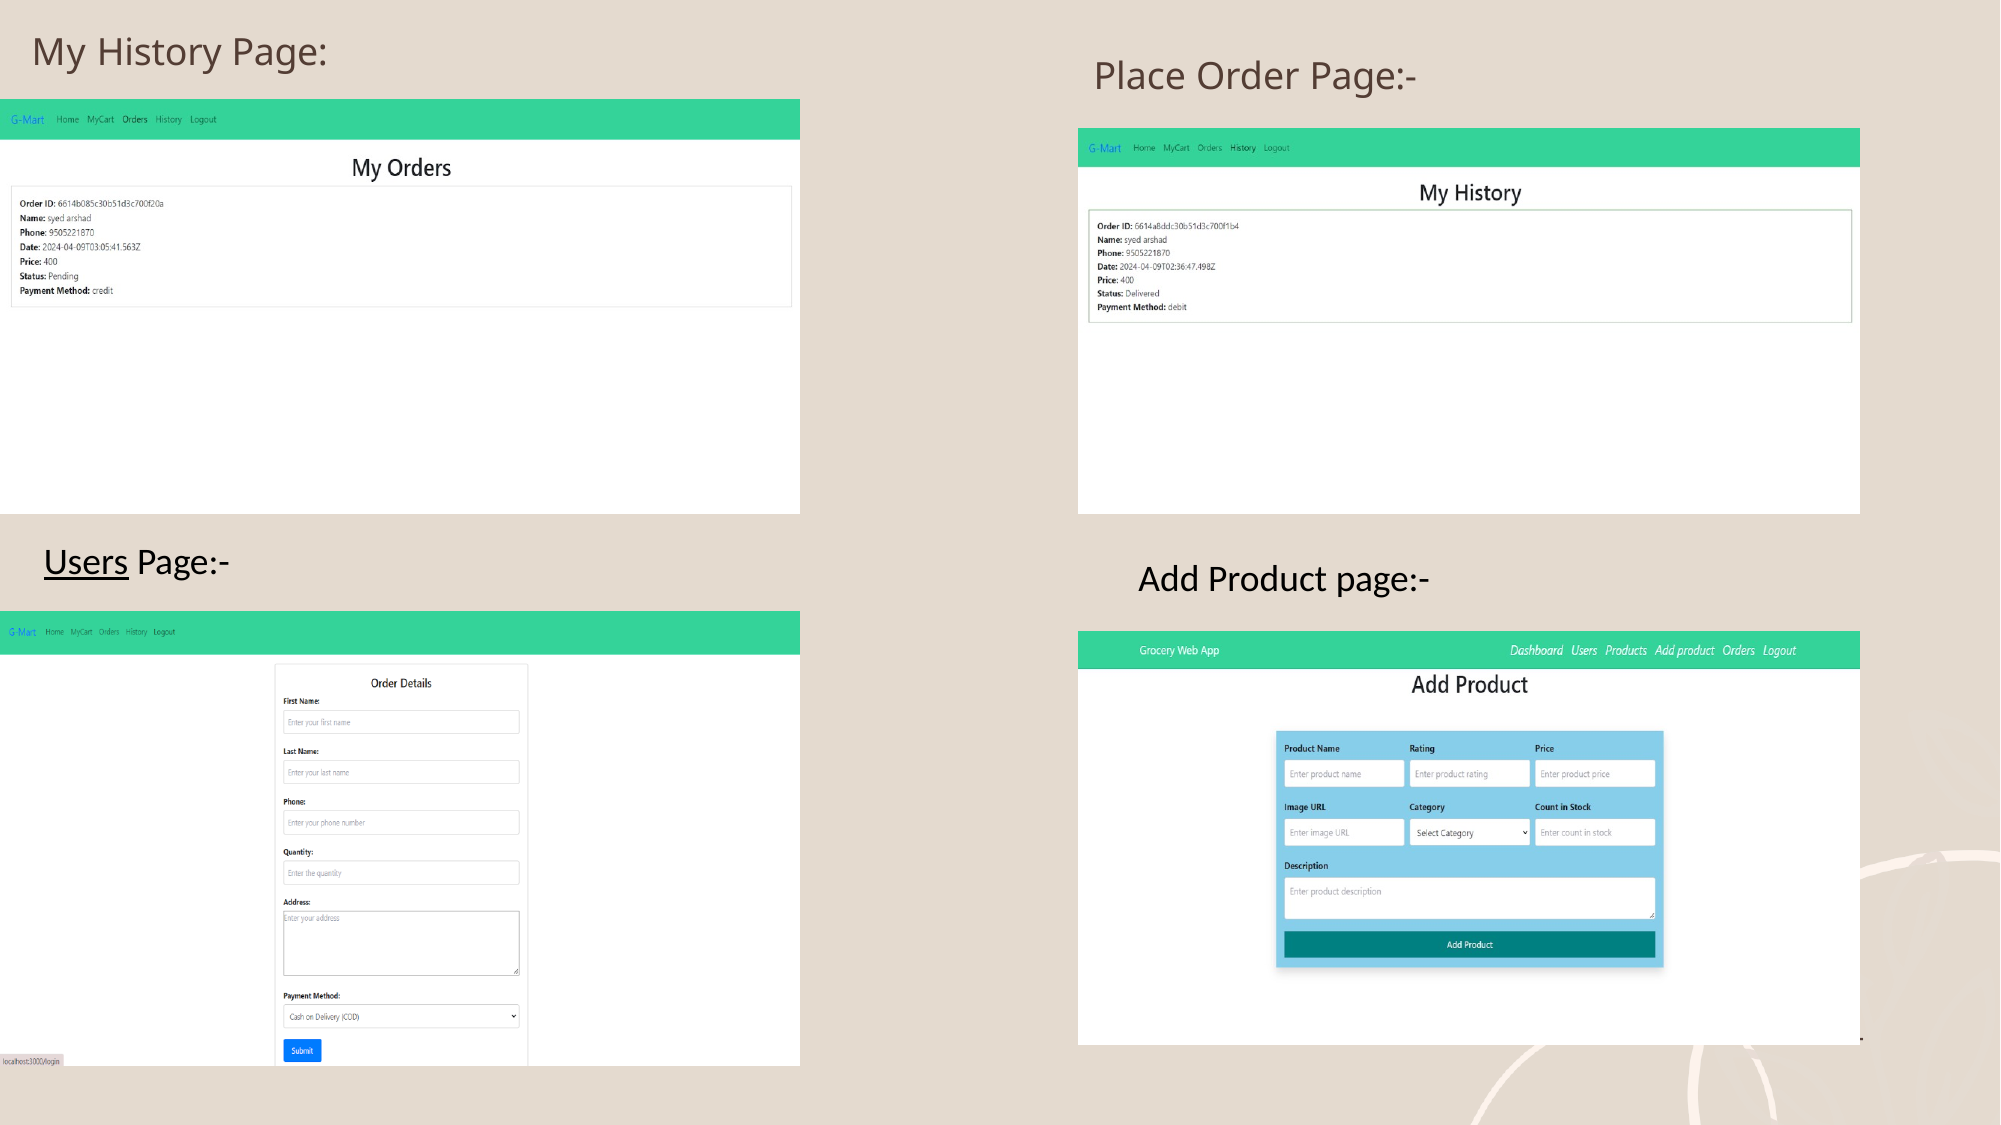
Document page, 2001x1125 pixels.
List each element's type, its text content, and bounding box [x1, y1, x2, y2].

text_box Users Page:- [41, 534, 233, 582]
text_box Place Order Page:- [1091, 49, 1449, 97]
picture [0, 611, 801, 1066]
picture [0, 99, 801, 514]
picture [1078, 127, 1861, 514]
picture [1078, 631, 2000, 1125]
text_box Add Product page:- [1136, 551, 1434, 599]
text_box My History Page: [29, 26, 349, 74]
